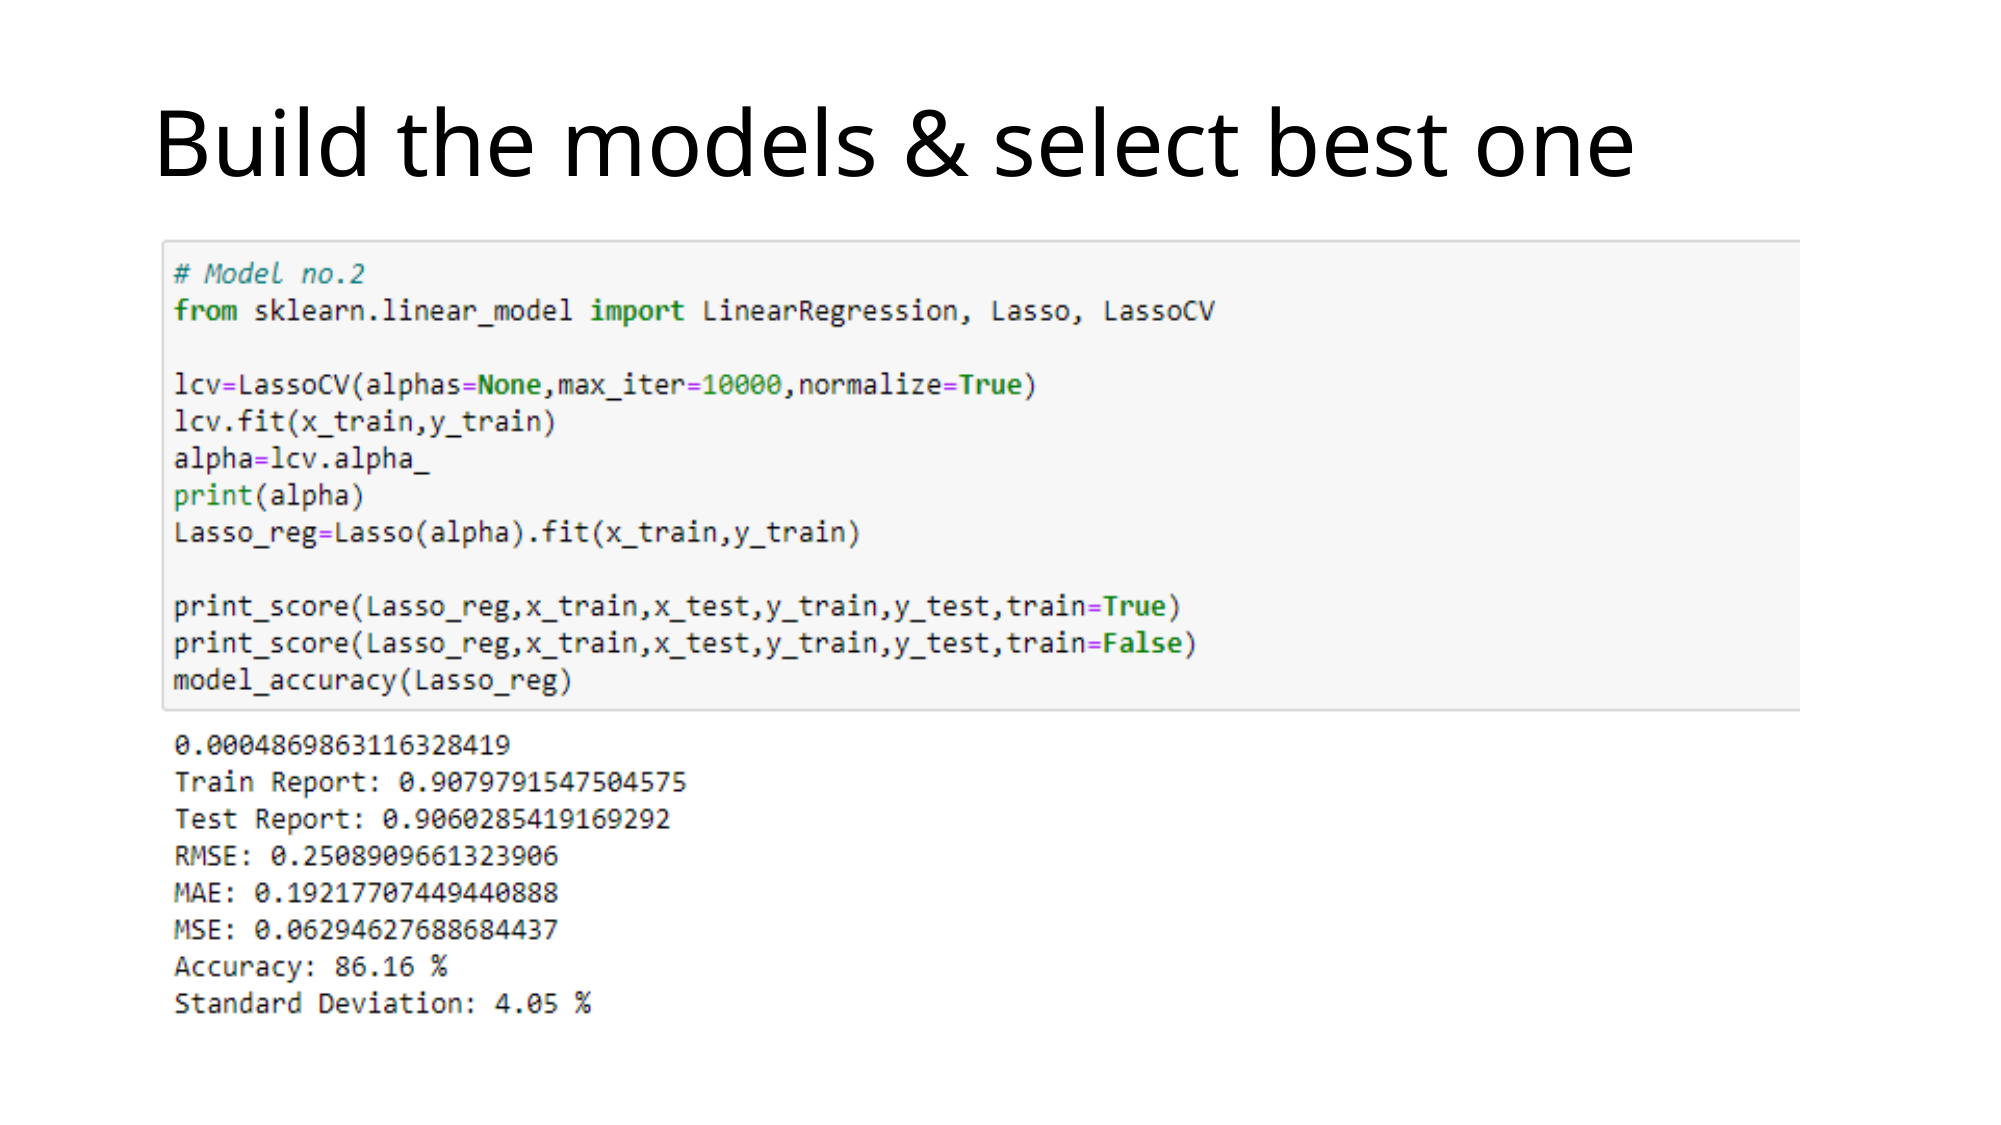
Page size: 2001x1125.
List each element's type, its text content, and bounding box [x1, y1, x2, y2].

title Build the models & select best one [137, 59, 1863, 235]
picture [154, 234, 1800, 1031]
